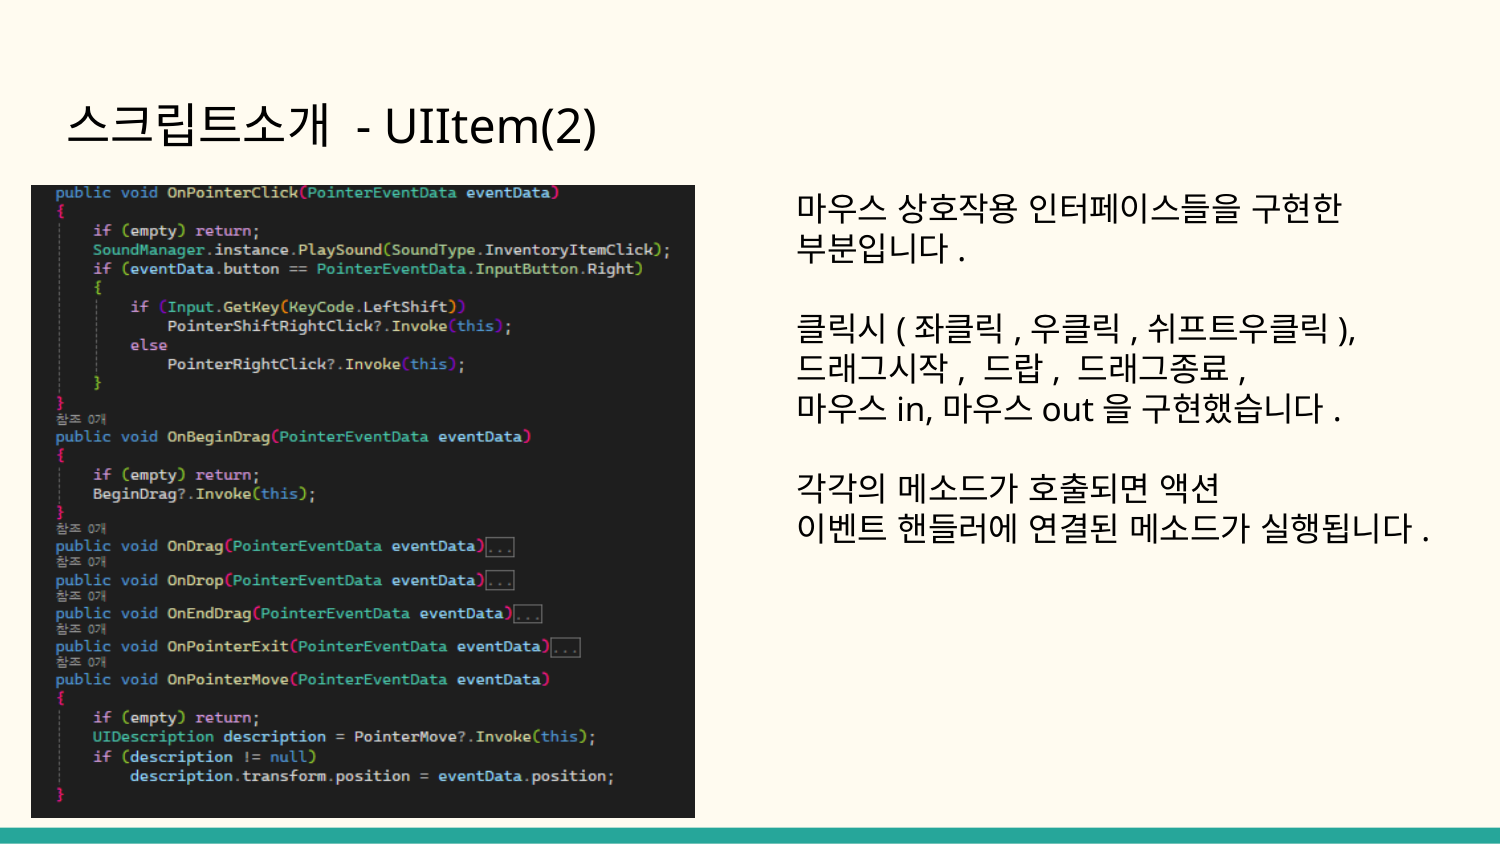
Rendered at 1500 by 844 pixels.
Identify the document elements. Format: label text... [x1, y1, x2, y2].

title 마우스 상호작용 인터페이스들을 구현한 부분입니다. 클릭시(좌클릭,우클릭,쉬프트우클릭), 드래그시작, 드랍, 드래그종료, 마우스in,마우스out을 구현했습니다. 각각의 메소드가 호출되면 액션 이벤트 핸들러에 연결된 메소드가 실행됩니다. [781, 173, 1458, 794]
picture [31, 185, 695, 818]
title 스크립트소개 - UIItem(2) [51, 72, 1449, 174]
